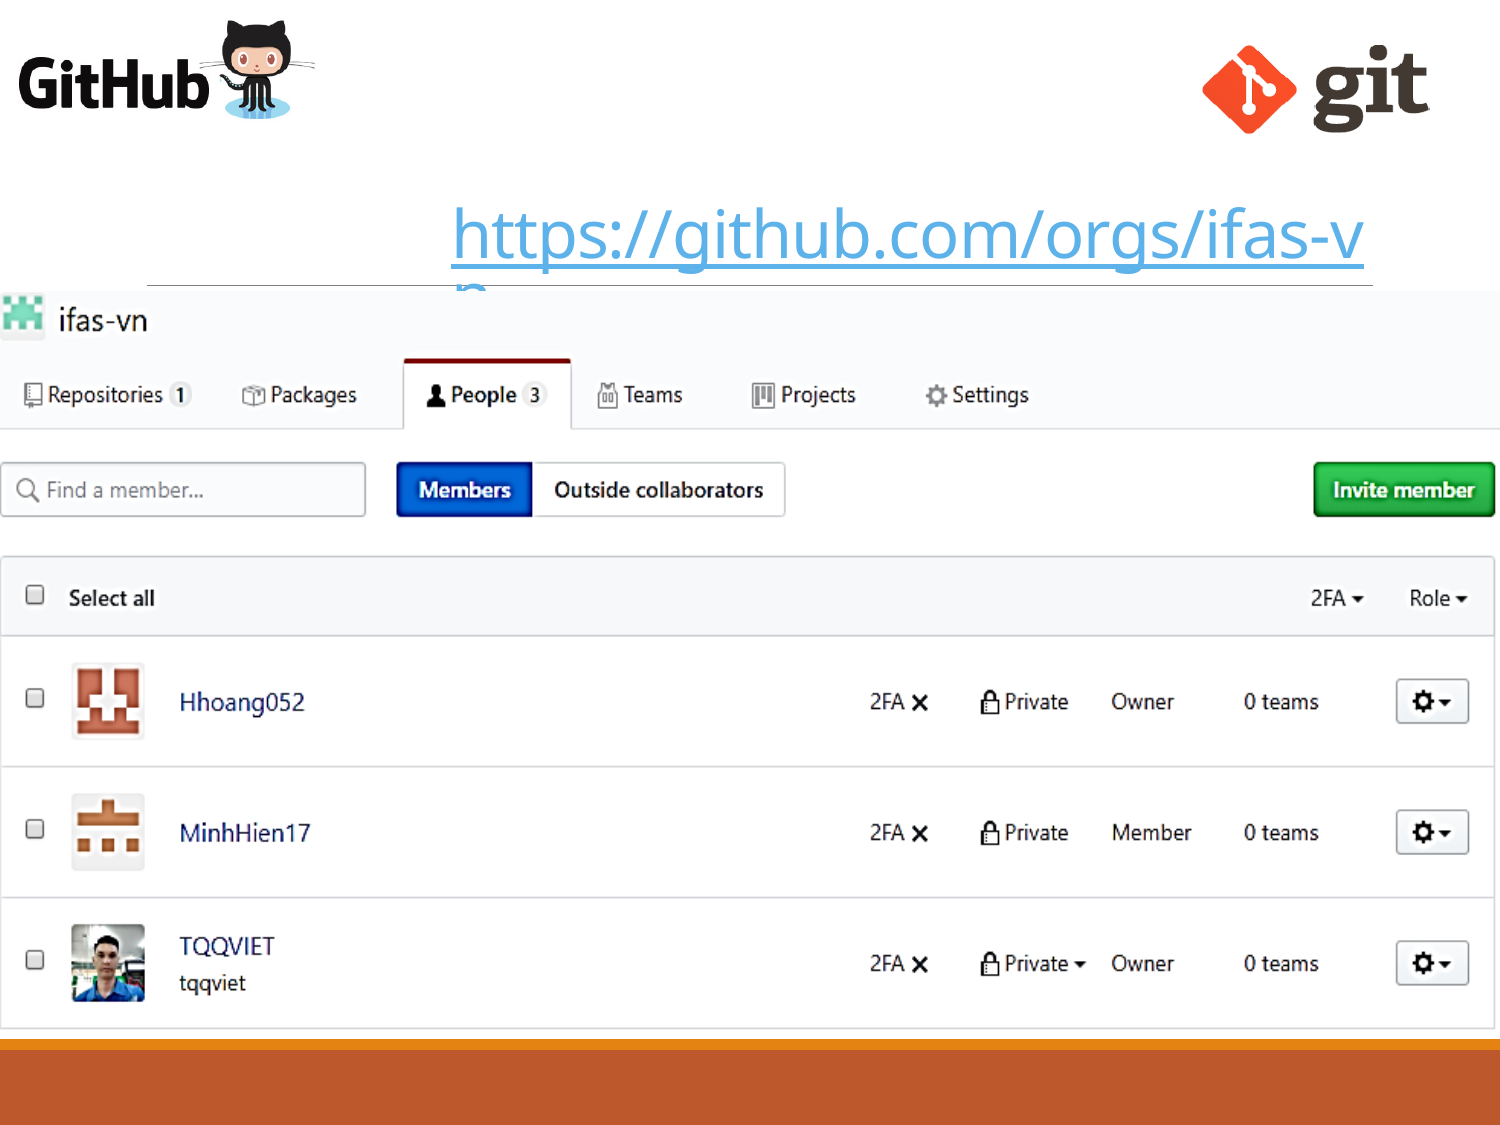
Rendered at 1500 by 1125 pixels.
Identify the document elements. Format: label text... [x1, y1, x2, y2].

title https://github.com/orgs/ifas-vn [436, 133, 1386, 282]
picture [1202, 45, 1430, 135]
picture [0, 291, 1500, 1037]
picture [11, 4, 322, 161]
